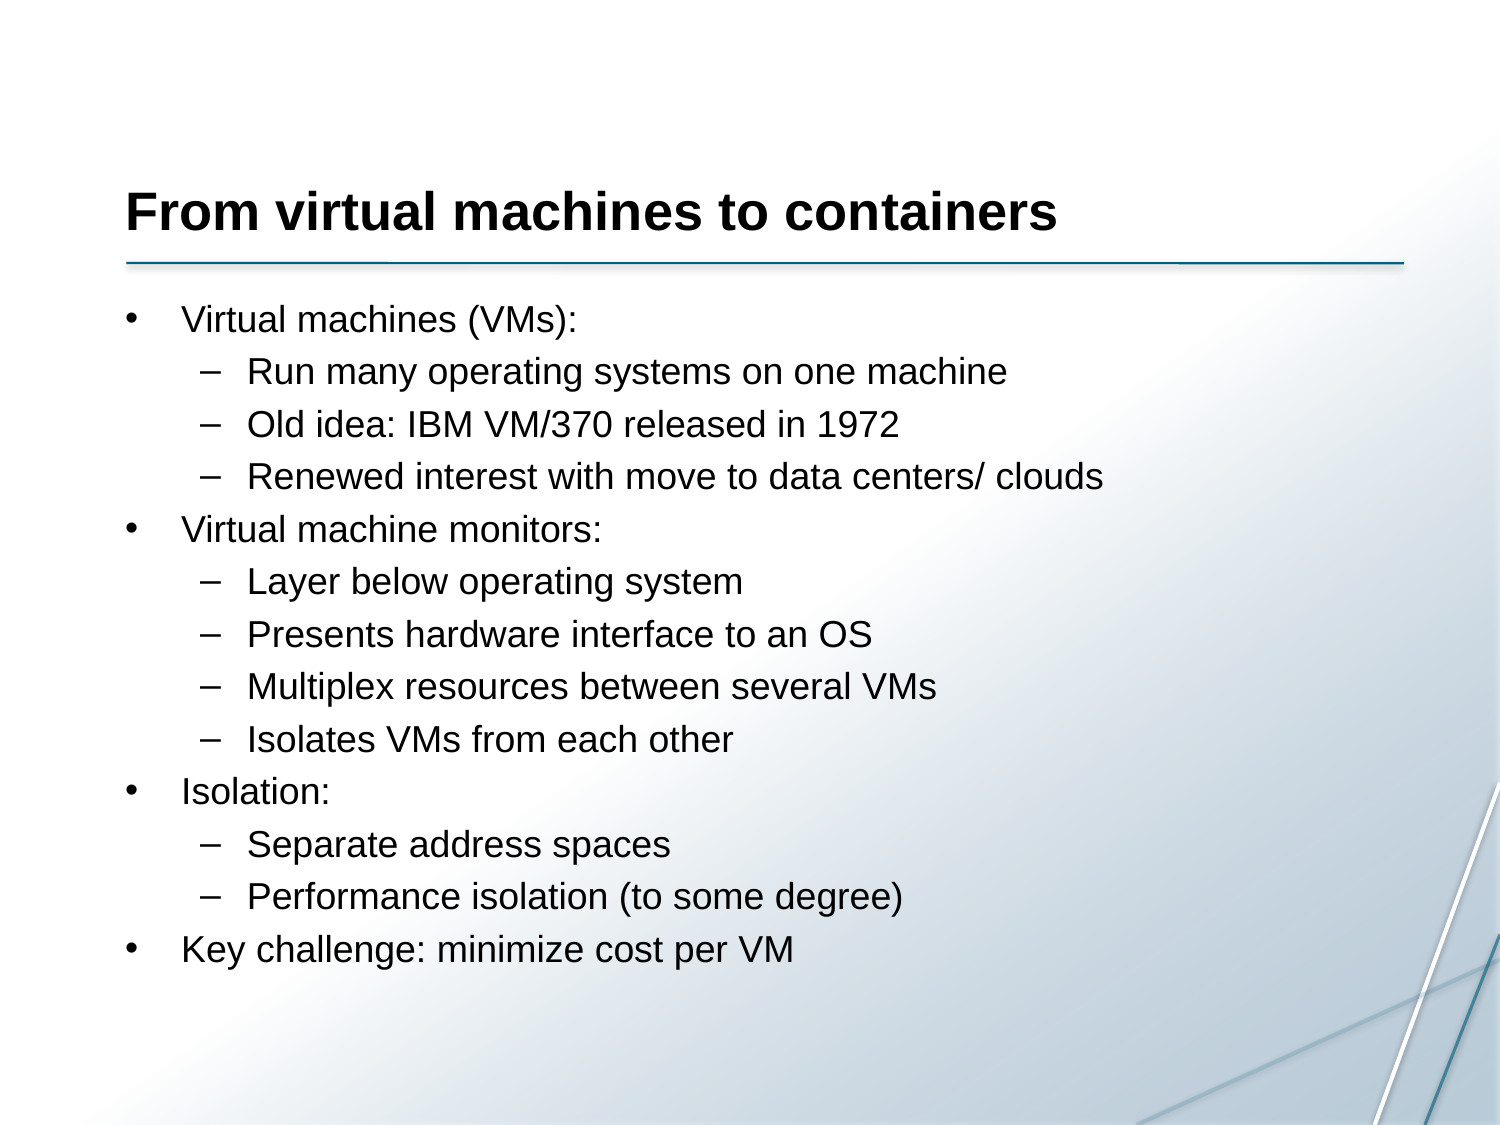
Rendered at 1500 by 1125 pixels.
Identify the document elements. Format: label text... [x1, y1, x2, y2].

title From virtual machines to containers [109, 49, 1403, 249]
list Virtual machines (VMs): Run many operating systems on one machine Old idea: IBM VM/370 released in 1972 Renewed interest with move to data centers/ clouds Virtual machine monitors: Layer below operating system Presents hardware interface to an OS Multiplex resources between several VMs Isolates VMs from each other Isolation: Separate address spaces Performance isolation (to some degree) Key challenge: minimize cost per VM [109, 287, 1404, 1005]
